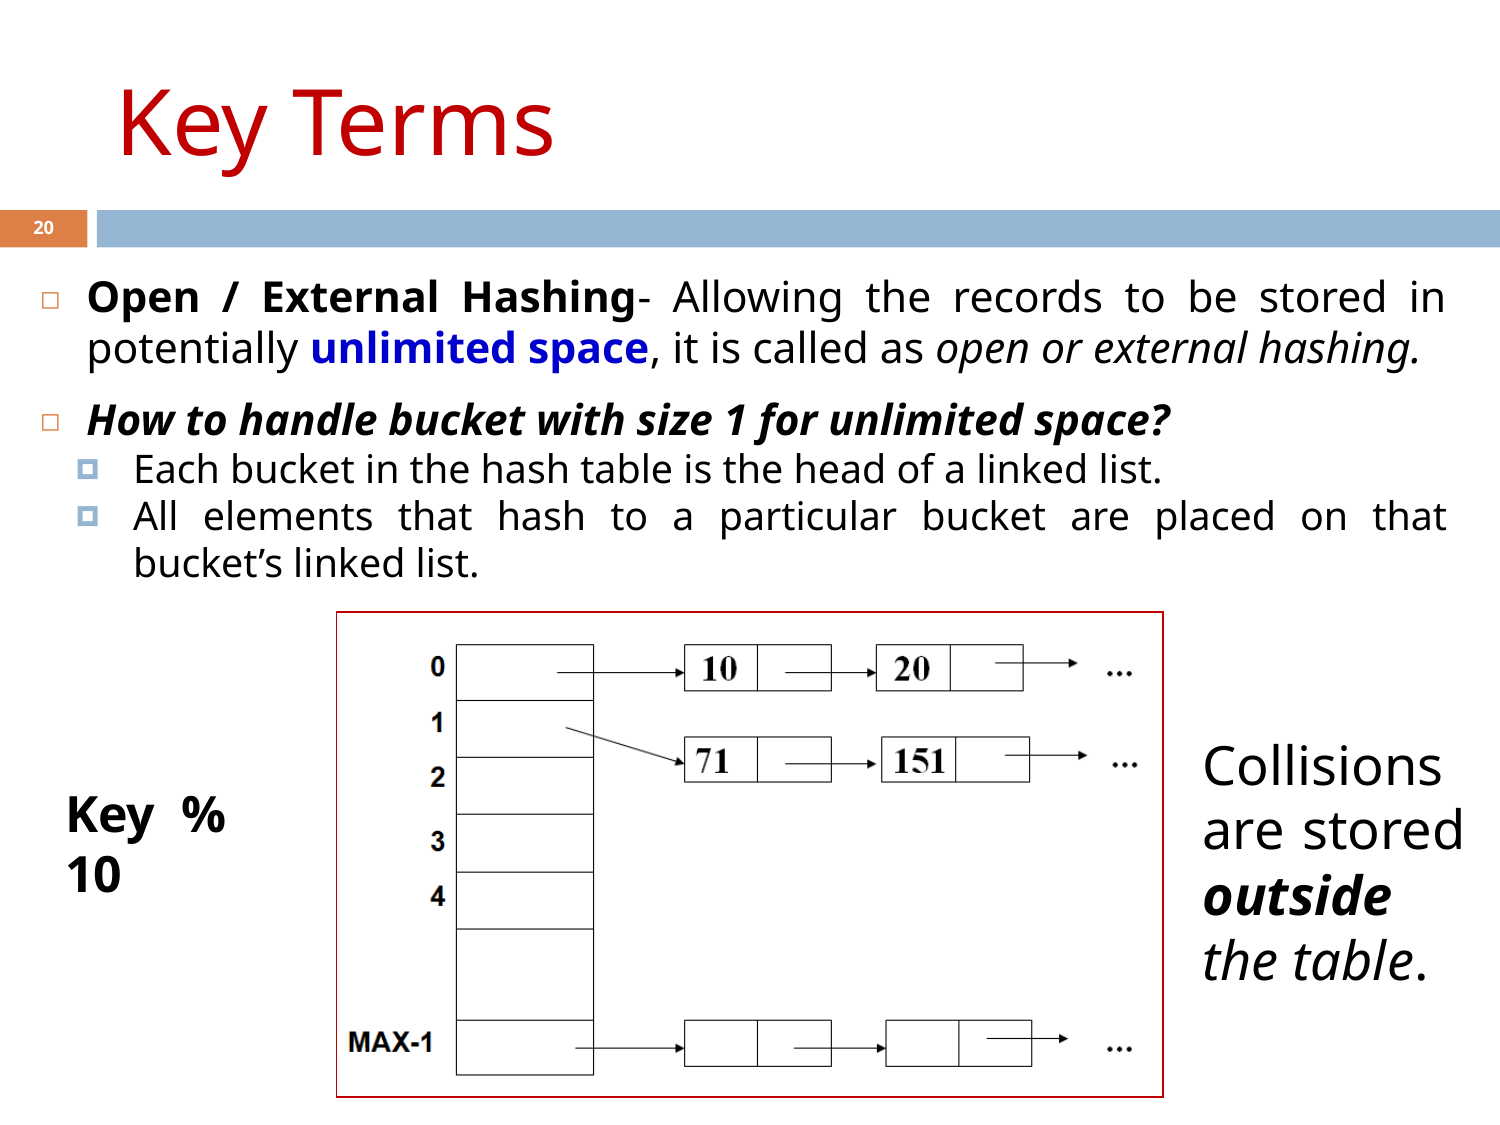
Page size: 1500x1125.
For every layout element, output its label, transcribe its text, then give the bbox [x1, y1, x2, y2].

list Open / External Hashing- Allowing the records to be stored in potentially unlimited space, it is called as open or external hashing. How to handle bucket with size 1 for unlimited space? Each bucket in the hash table is the head of a linked list. All elements that hash to a particular bucket are placed on that bucket’s linked list. [24, 262, 1463, 625]
slide_number ‹#› [0, 208, 88, 249]
text_box Collisions are stored outside the table. [1187, 723, 1481, 999]
title Key Terms [100, 37, 1438, 200]
text_box Key % 10 [50, 774, 304, 910]
picture [337, 612, 1163, 1097]
